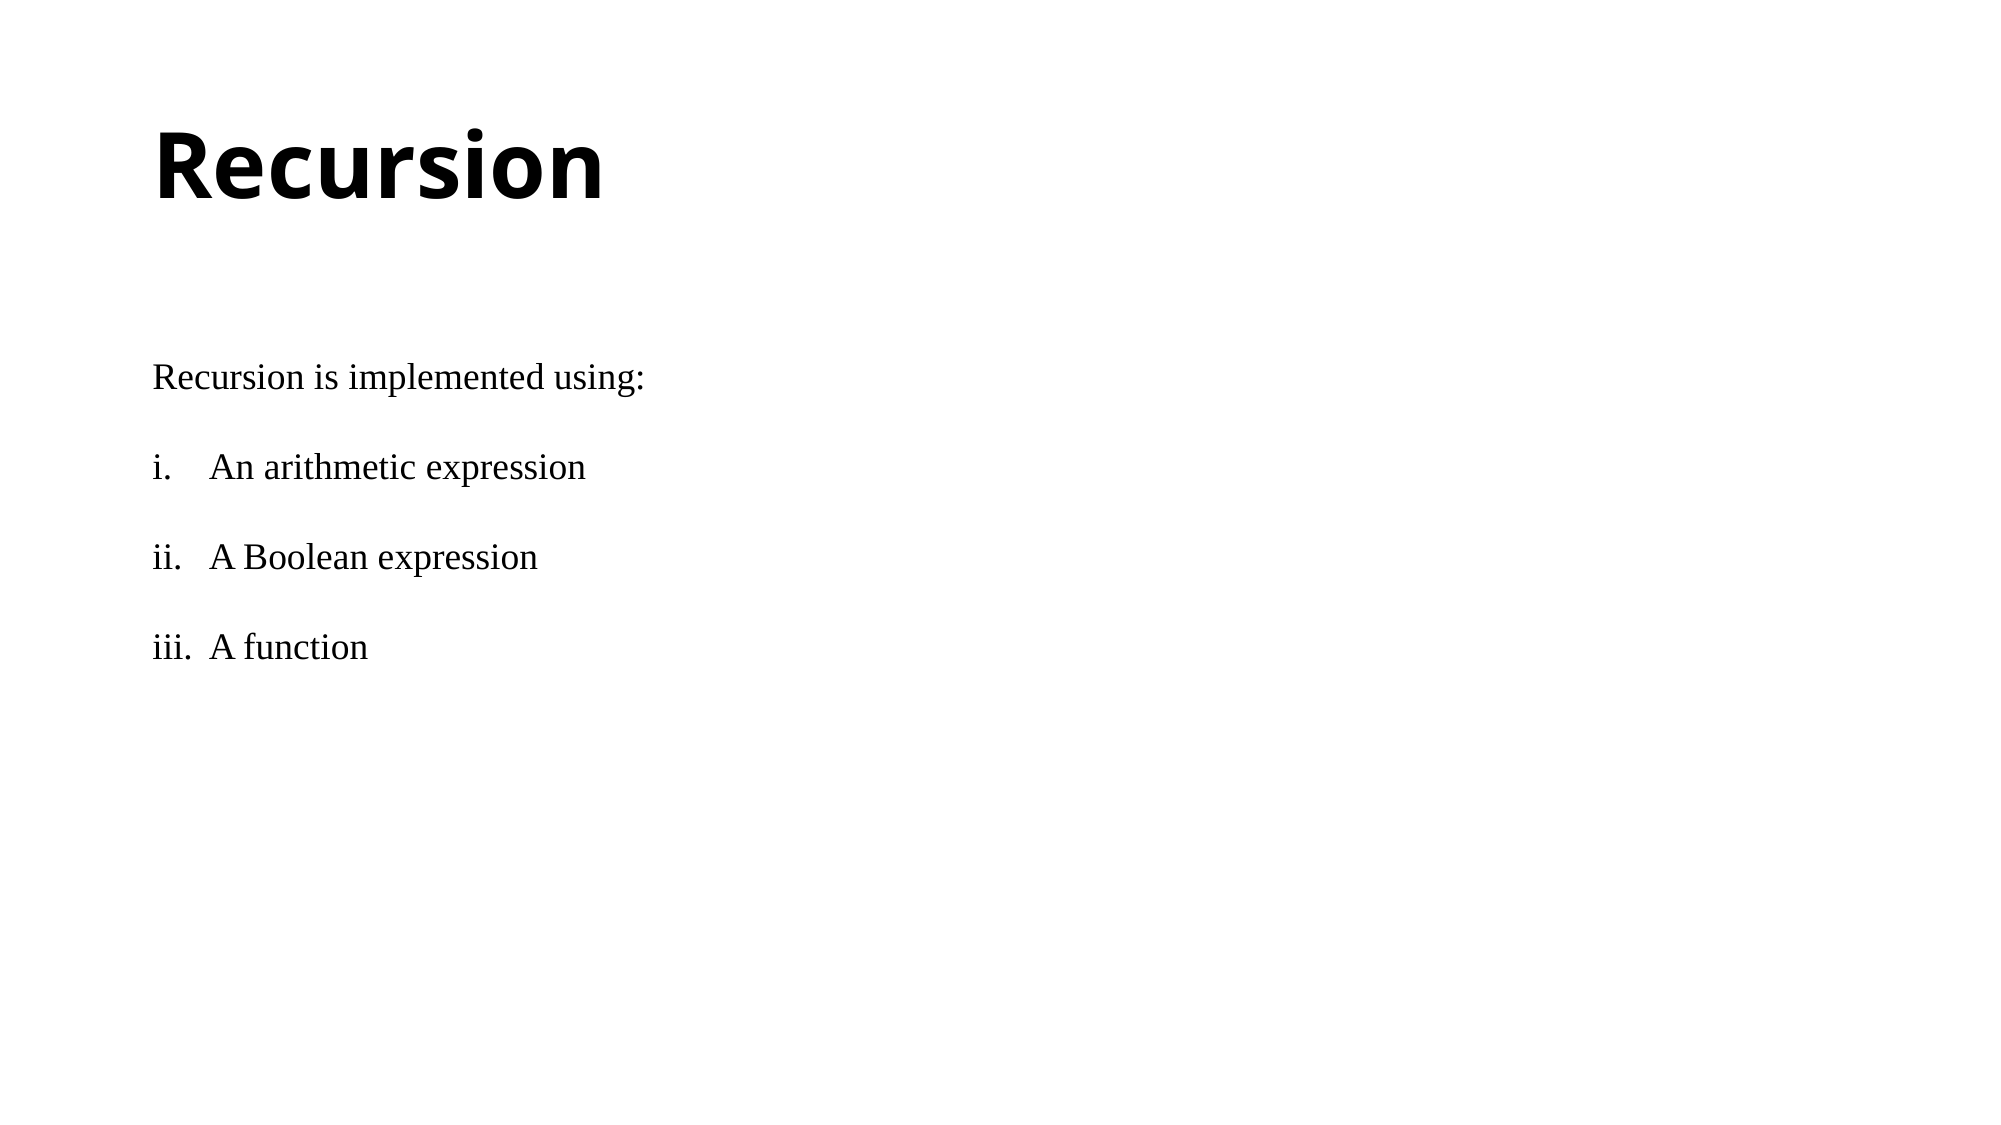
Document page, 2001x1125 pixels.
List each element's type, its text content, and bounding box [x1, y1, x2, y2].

title Recursion [137, 59, 1863, 278]
list Recursion is implemented using: An arithmetic expression A Boolean expression A function [137, 299, 1863, 1014]
